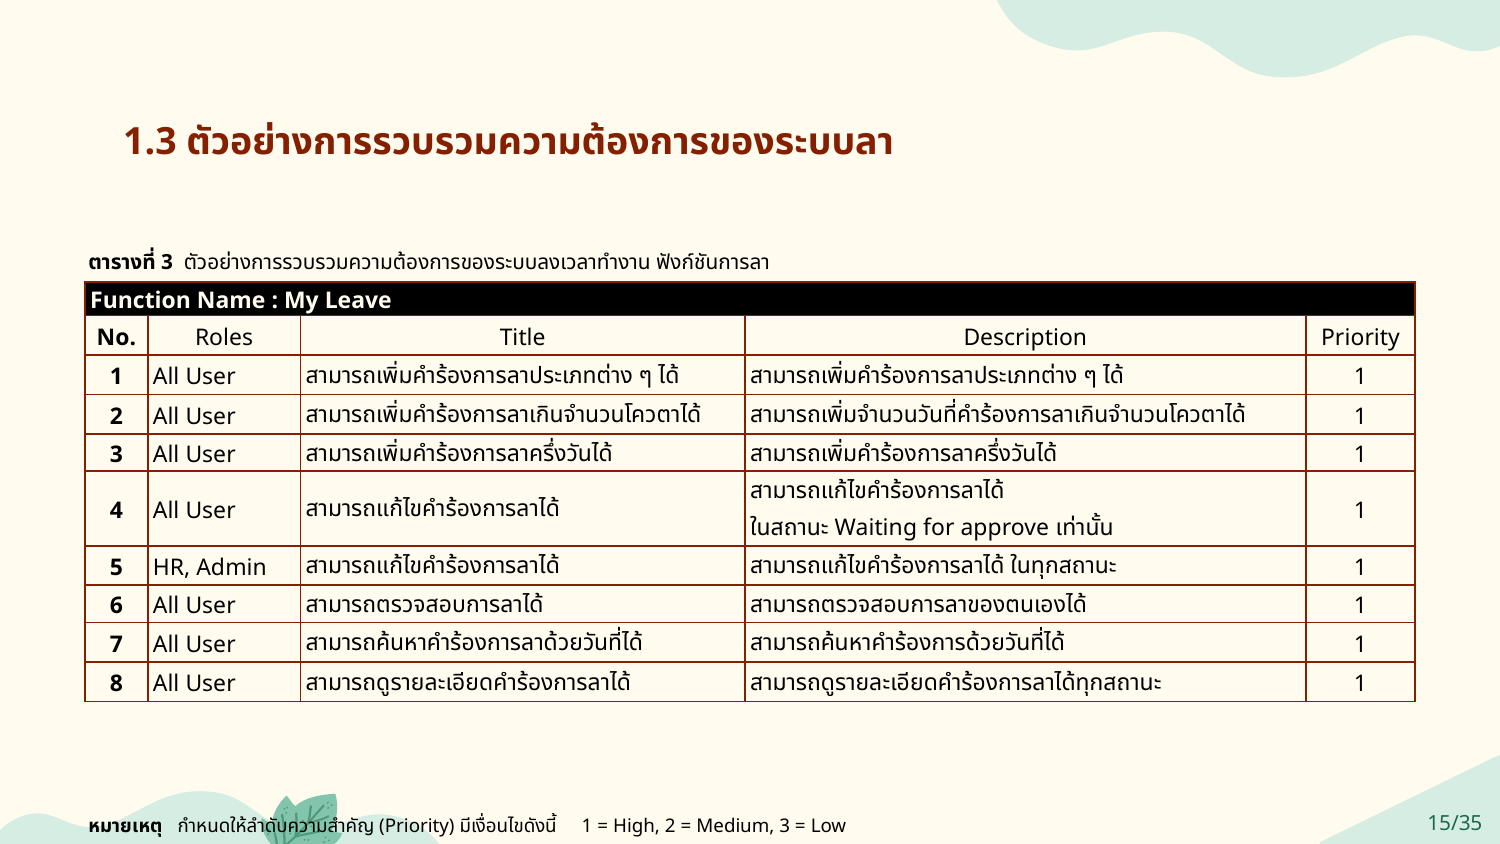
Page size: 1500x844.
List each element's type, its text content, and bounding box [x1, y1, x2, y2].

table_cell Roles [149, 316, 300, 354]
table_cell 6 [86, 586, 147, 622]
table_cell All User [149, 356, 300, 394]
text_box ตารางที่ 3 ตัวอย่างการรวบรวมความต้องการของระบบลงเวลาทำงาน ฟังก์ชันการลา [73, 241, 1186, 282]
table_cell Priority [1307, 316, 1414, 354]
table_cell All User [149, 663, 300, 701]
table_cell สามารถเพิ่มจำนวนวันที่คำร้องการลาเกินจำนวนโควตาได้ [746, 395, 1305, 433]
table_cell สามารถดูรายละเอียดคำร้องการลาได้ [301, 663, 744, 701]
table_cell สามารถแก้ไขคำร้องการลาได้ [301, 472, 744, 545]
text_box 1.3 ตัวอย่างการรวบรวมความต้องการของระบบลา [108, 109, 1405, 170]
text_box 15/35 [1319, 755, 1500, 844]
table_cell 1 [1307, 356, 1414, 394]
table_cell All User [149, 586, 300, 622]
table_cell สามารถเพิ่มคำร้องการลาครึ่งวันได้ [746, 435, 1305, 470]
table_cell สามารถดูรายละเอียดคำร้องการลาได้ทุกสถานะ [746, 663, 1305, 701]
table_cell สามารถแก้ไขคำร้องการลาได้ [301, 547, 744, 584]
table_cell สามารถเพิ่มคำร้องการลาประเภทต่าง ๆ ได้ [746, 356, 1305, 394]
table_cell 5 [86, 547, 147, 584]
table_cell All User [149, 472, 300, 545]
table_cell สามารถตรวจสอบการลาของตนเองได้ [746, 586, 1305, 622]
table_cell All User [149, 395, 300, 433]
table_cell สามารถตรวจสอบการลาได้ [301, 586, 744, 622]
text_box หมายเหตุ กำหนดให้ลำดับความสำคัญ (Priority) มีเงื่อนไขดังนี้ 1 = High, 2 = Medium, 3 = Low [73, 805, 1394, 844]
table_cell สามารถแก้ไขคำร้องการลาได้ ในสถานะ Waiting for approve เท่านั้น [746, 472, 1305, 545]
table_cell 1 [1307, 435, 1414, 470]
table_cell All User [149, 623, 300, 661]
table_cell สามารถค้นหาคำร้องการด้วยวันที่ได้ [746, 623, 1305, 661]
table_cell 2 [86, 395, 147, 433]
table_cell 1 [1307, 547, 1414, 584]
table_cell สามารถเพิ่มคำร้องการลาครึ่งวันได้ [301, 435, 744, 470]
table_cell Title [301, 316, 744, 354]
table_cell สามารถแก้ไขคำร้องการลาได้ ในทุกสถานะ [746, 547, 1305, 584]
table_cell 1 [1307, 395, 1414, 433]
table_cell 1 [86, 356, 147, 394]
table_cell 7 [86, 623, 147, 661]
table_cell 8 [86, 663, 147, 701]
table_cell All User [149, 435, 300, 470]
table_cell 1 [1307, 623, 1414, 661]
table_cell No. [86, 316, 147, 354]
table_cell 4 [86, 472, 147, 545]
table_cell Description [746, 316, 1305, 354]
table_cell 1 [1307, 663, 1414, 701]
table_cell สามารถเพิ่มคำร้องการลาเกินจำนวนโควตาได้ [301, 395, 744, 433]
table_cell สามารถค้นหาคำร้องการลาด้วยวันที่ได้ [301, 623, 744, 661]
table_cell 3 [86, 435, 147, 470]
table_header Function Name : My Leave [86, 283, 1414, 315]
table_cell สามารถเพิ่มคำร้องการลาประเภทต่าง ๆ ได้ [301, 356, 744, 394]
table_cell 1 [1307, 472, 1414, 545]
table_cell HR, Admin [149, 547, 300, 584]
table_cell 1 [1307, 586, 1414, 622]
